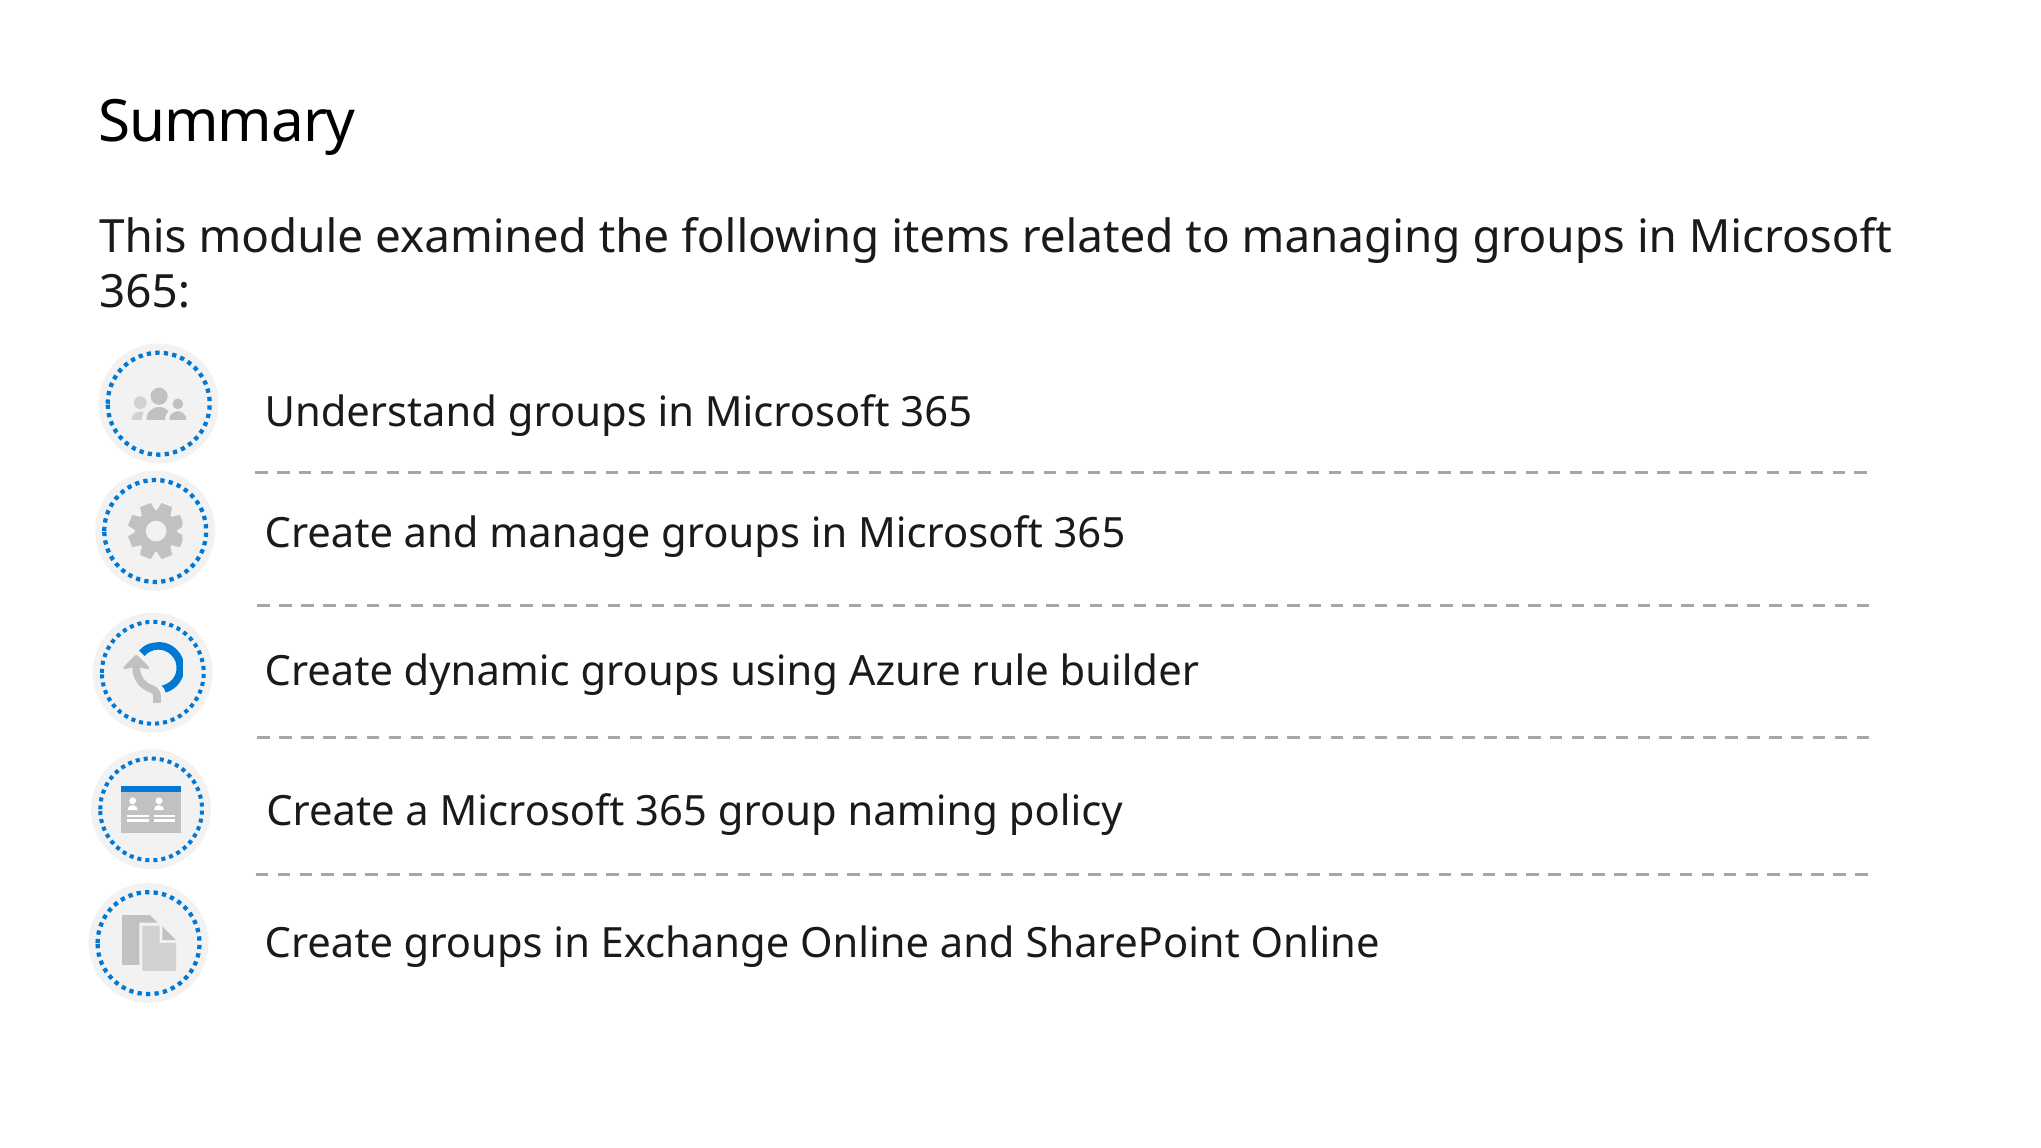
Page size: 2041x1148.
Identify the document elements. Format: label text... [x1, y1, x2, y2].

text_box Create and manage groups in Microsoft 365 [264, 473, 1311, 594]
picture [98, 342, 219, 464]
text_box Create dynamic groups using Azure rule builder [264, 614, 1311, 724]
picture [88, 882, 209, 1003]
picture [90, 748, 211, 870]
text_box This module examined the following items related to managing groups in Microsoft 365: [76, 218, 1924, 305]
picture [92, 612, 213, 733]
text_box Create and manage groups in Microsoft 365 [264, 467, 1311, 472]
text_box Create groups in Exchange Online and SharePoint Online [264, 888, 1795, 994]
text_box Understand groups in Microsoft 365 [264, 356, 1111, 462]
title Summary [98, 83, 1943, 156]
picture [94, 470, 216, 591]
text_box Create a Microsoft 365 group naming policy [266, 754, 1313, 864]
